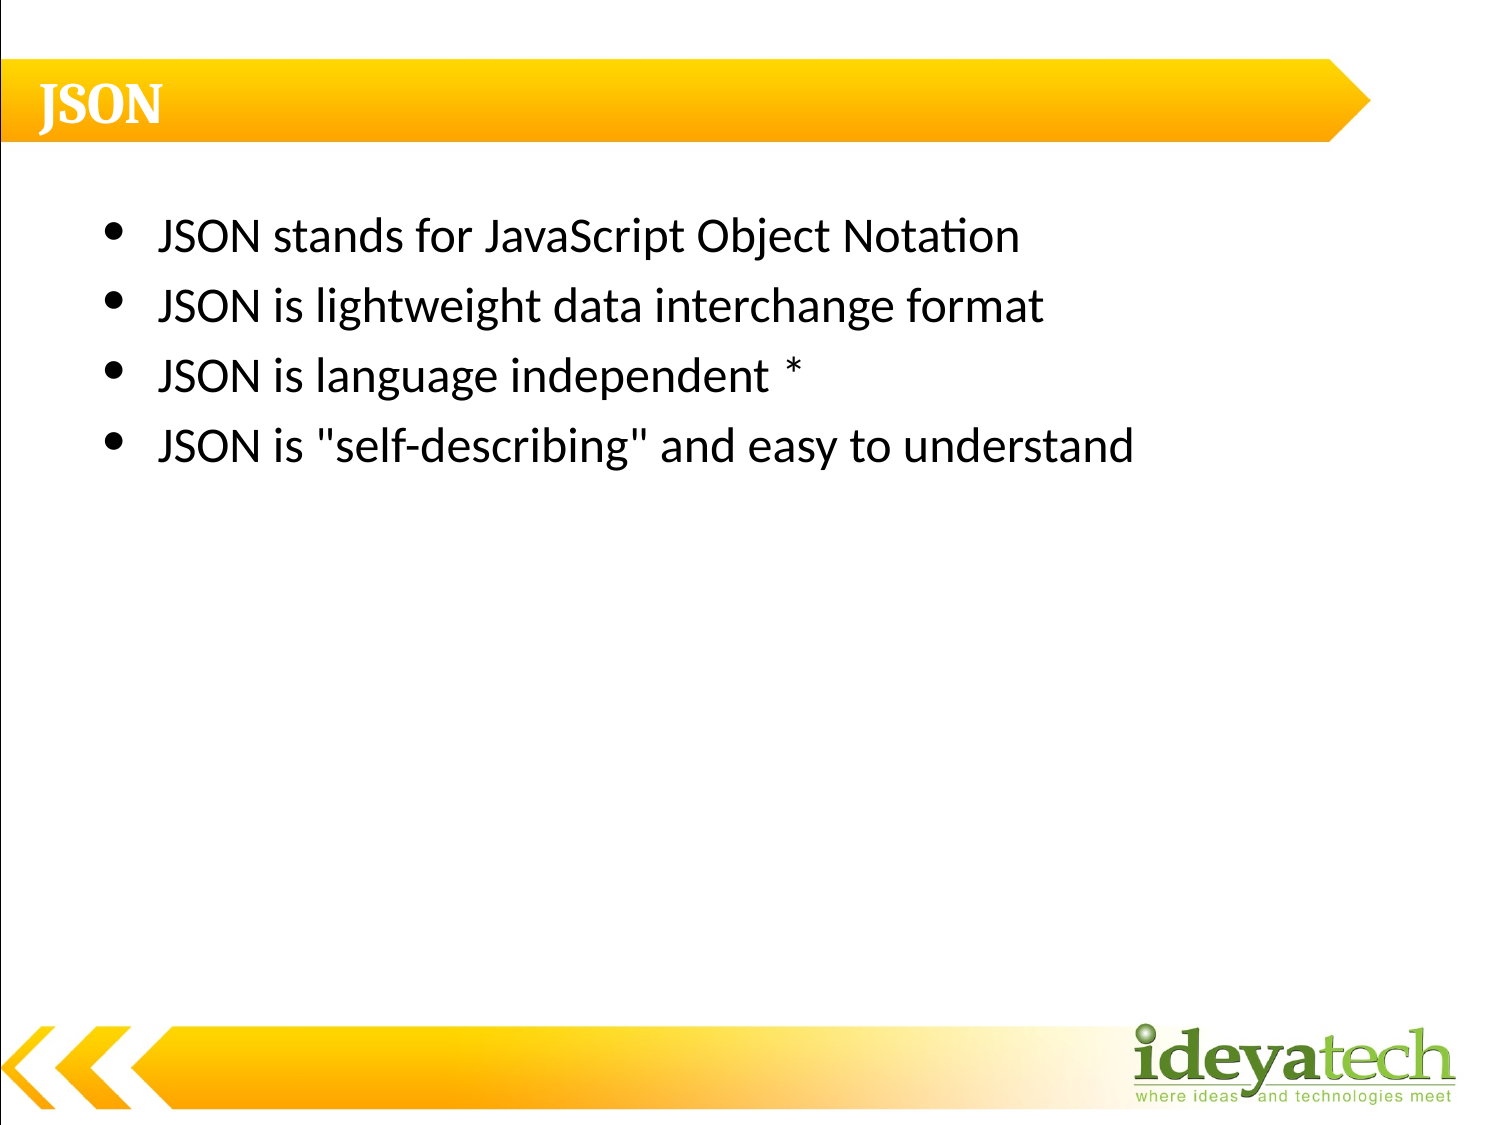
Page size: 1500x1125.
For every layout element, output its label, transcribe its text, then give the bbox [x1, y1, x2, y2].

list JSON stands for JavaScript Object Notation JSON is lightweight data interchange format JSON is language independent * JSON is "self-describing" and easy to understand [75, 187, 1425, 988]
title JSON [24, 50, 1300, 150]
picture [0, 0, 1500, 1125]
